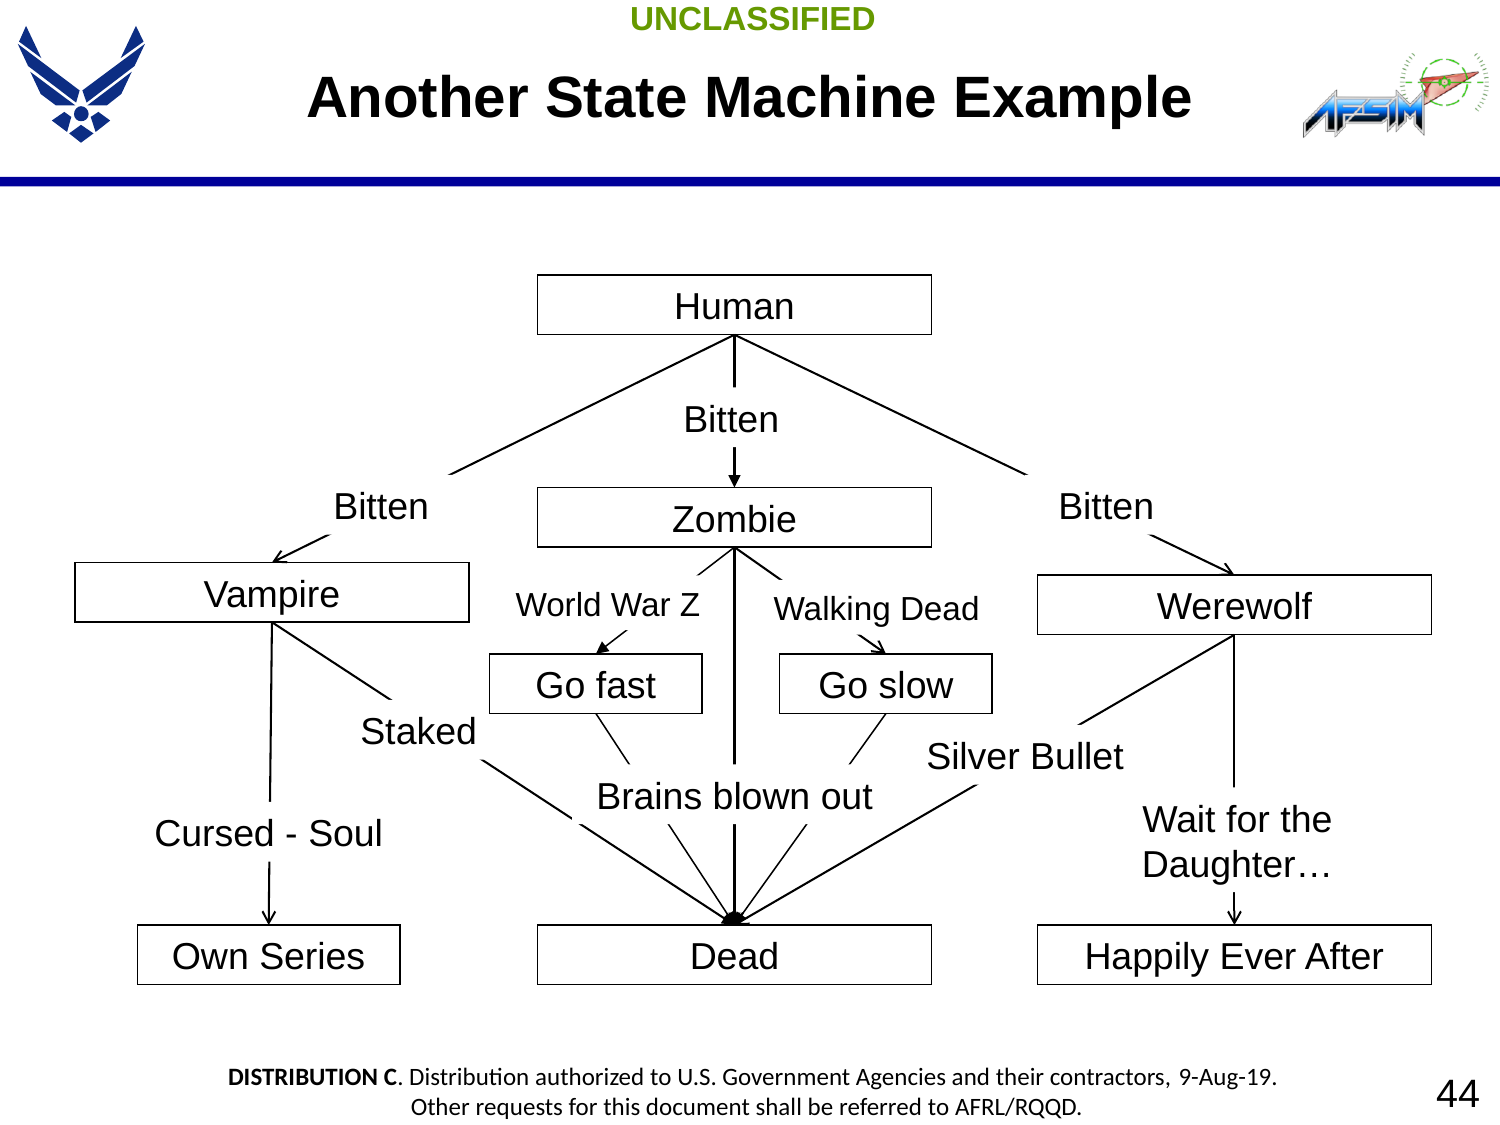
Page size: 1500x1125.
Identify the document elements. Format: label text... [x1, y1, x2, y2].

text_box Dead [537, 933, 932, 985]
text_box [595, 547, 735, 655]
title Another State Machine Example [206, 0, 1294, 188]
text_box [595, 714, 732, 926]
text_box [271, 335, 732, 563]
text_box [734, 335, 1235, 576]
text_box Walking Dead [890, 584, 1008, 634]
text_box Happily Ever After [1037, 924, 1432, 985]
picture [1297, 42, 1500, 145]
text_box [734, 714, 887, 926]
text_box Human [537, 274, 932, 333]
text_box World War Z [489, 575, 590, 621]
text_box Vampire [74, 562, 469, 623]
text_box Wait for the Daughter… [1239, 787, 1363, 893]
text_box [268, 622, 273, 926]
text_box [734, 635, 1234, 926]
text_box Cursed - Soul [137, 801, 263, 862]
text_box Werewolf [1037, 574, 1432, 635]
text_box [739, 584, 887, 634]
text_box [273, 622, 729, 926]
text_box Own Series [137, 924, 400, 985]
